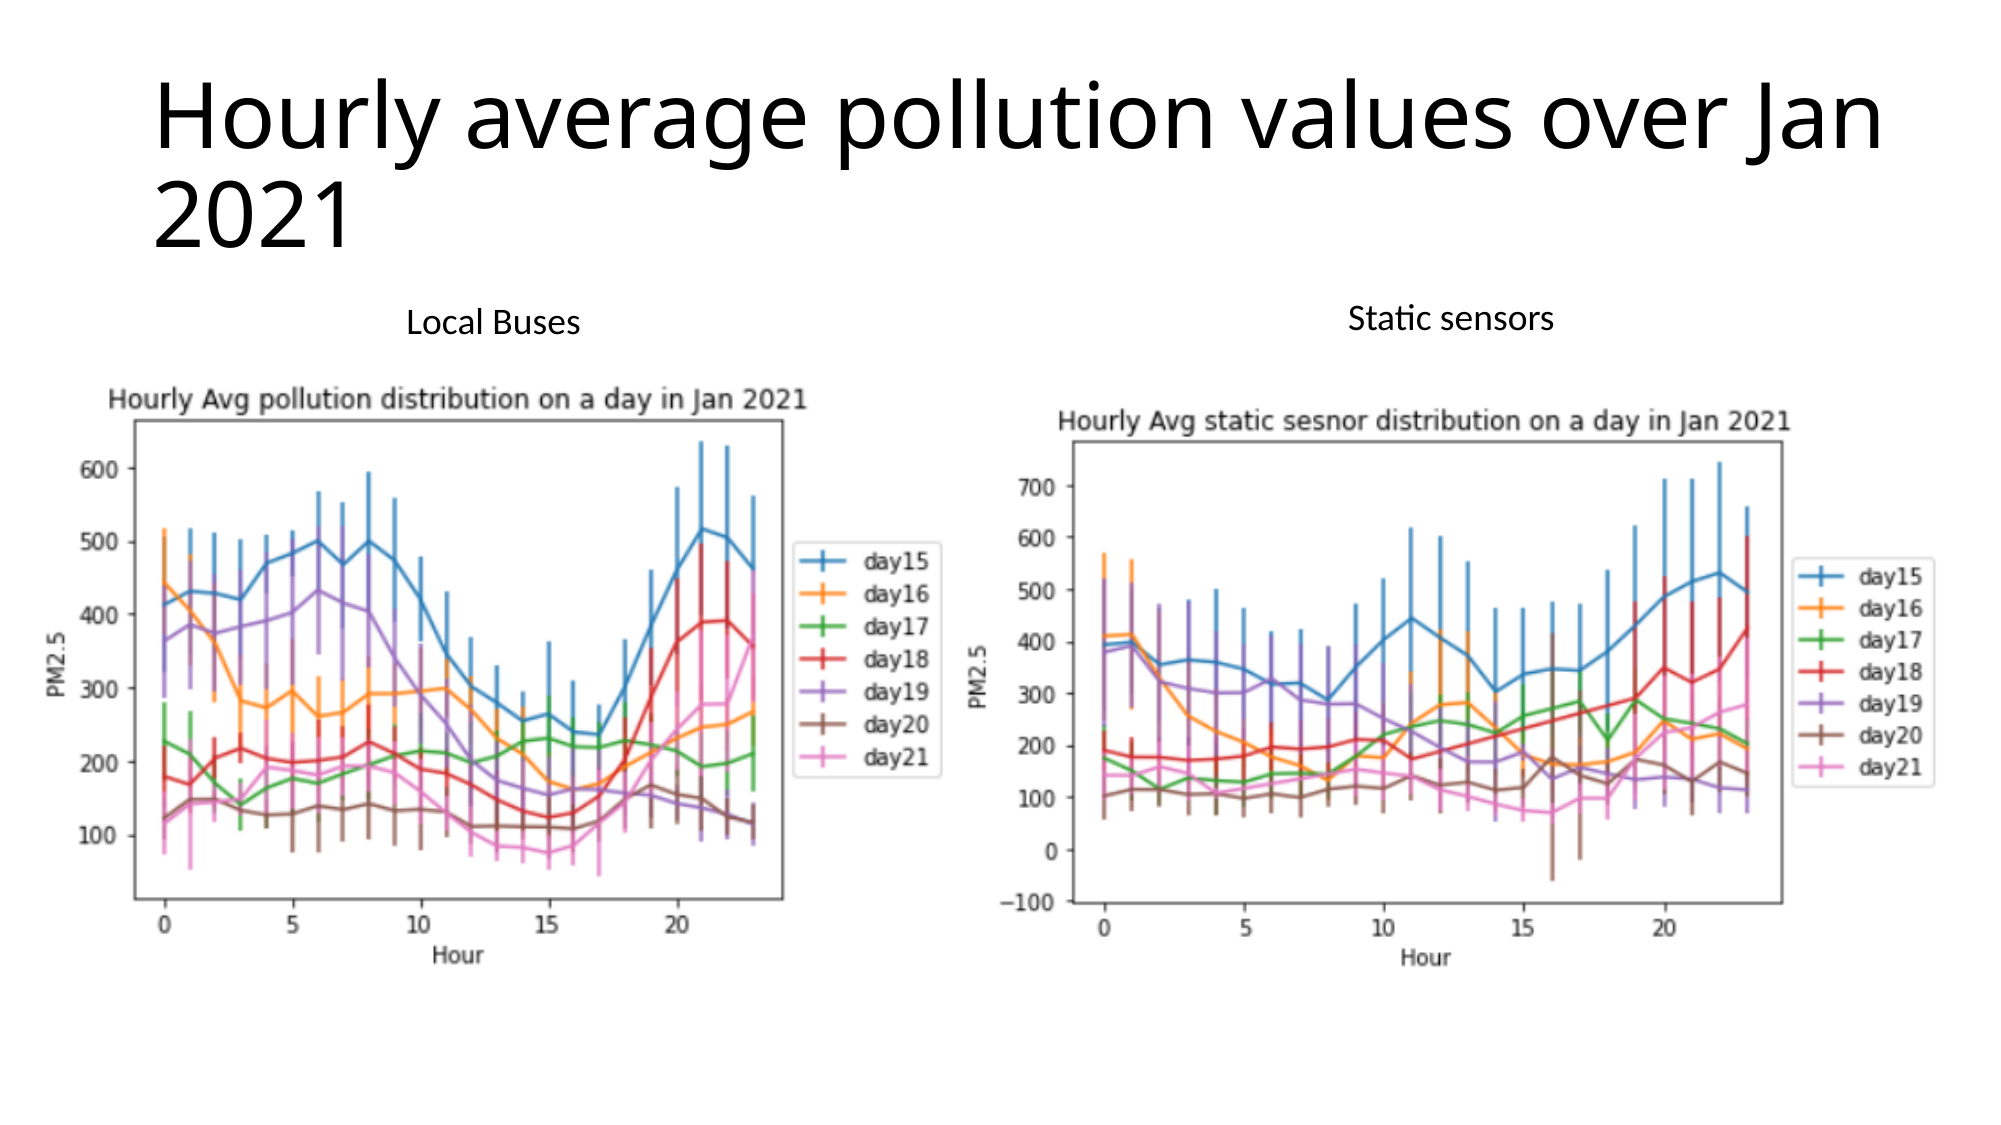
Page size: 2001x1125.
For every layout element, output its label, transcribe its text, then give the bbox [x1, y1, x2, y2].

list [43, 372, 949, 983]
text_box Local Buses [211, 289, 777, 350]
title Hourly average pollution values over Jan 2021 [137, 59, 1949, 278]
text_box Static sensors [1169, 285, 1735, 346]
picture [948, 372, 1971, 983]
